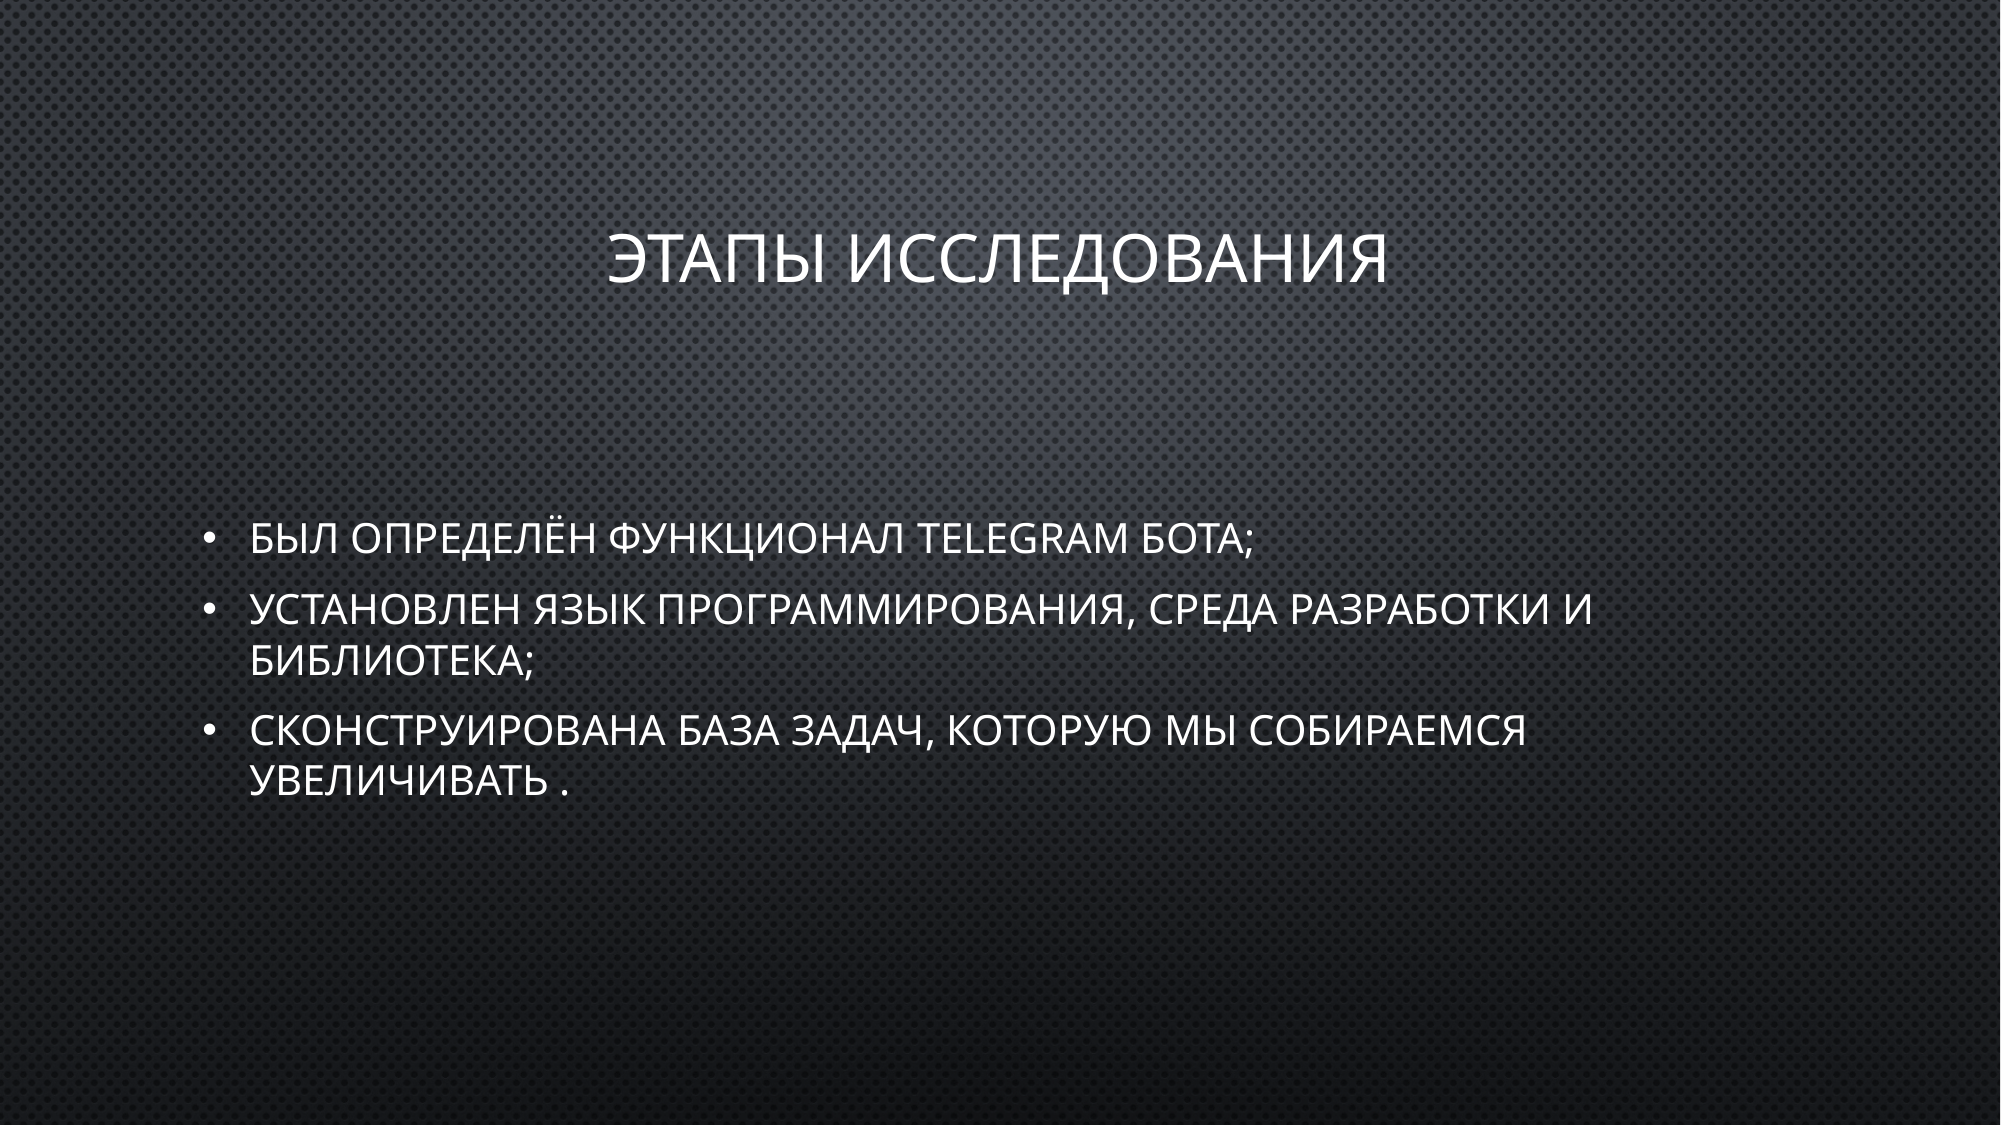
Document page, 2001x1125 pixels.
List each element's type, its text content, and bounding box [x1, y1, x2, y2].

title Этапы исследования [187, 99, 1813, 413]
list Был определён функционал Telegram бота; Установлен язык программирования, среда разработки и библиотека; Сконструирована база задач, которую мы собираемся увеличивать . [187, 437, 1813, 950]
